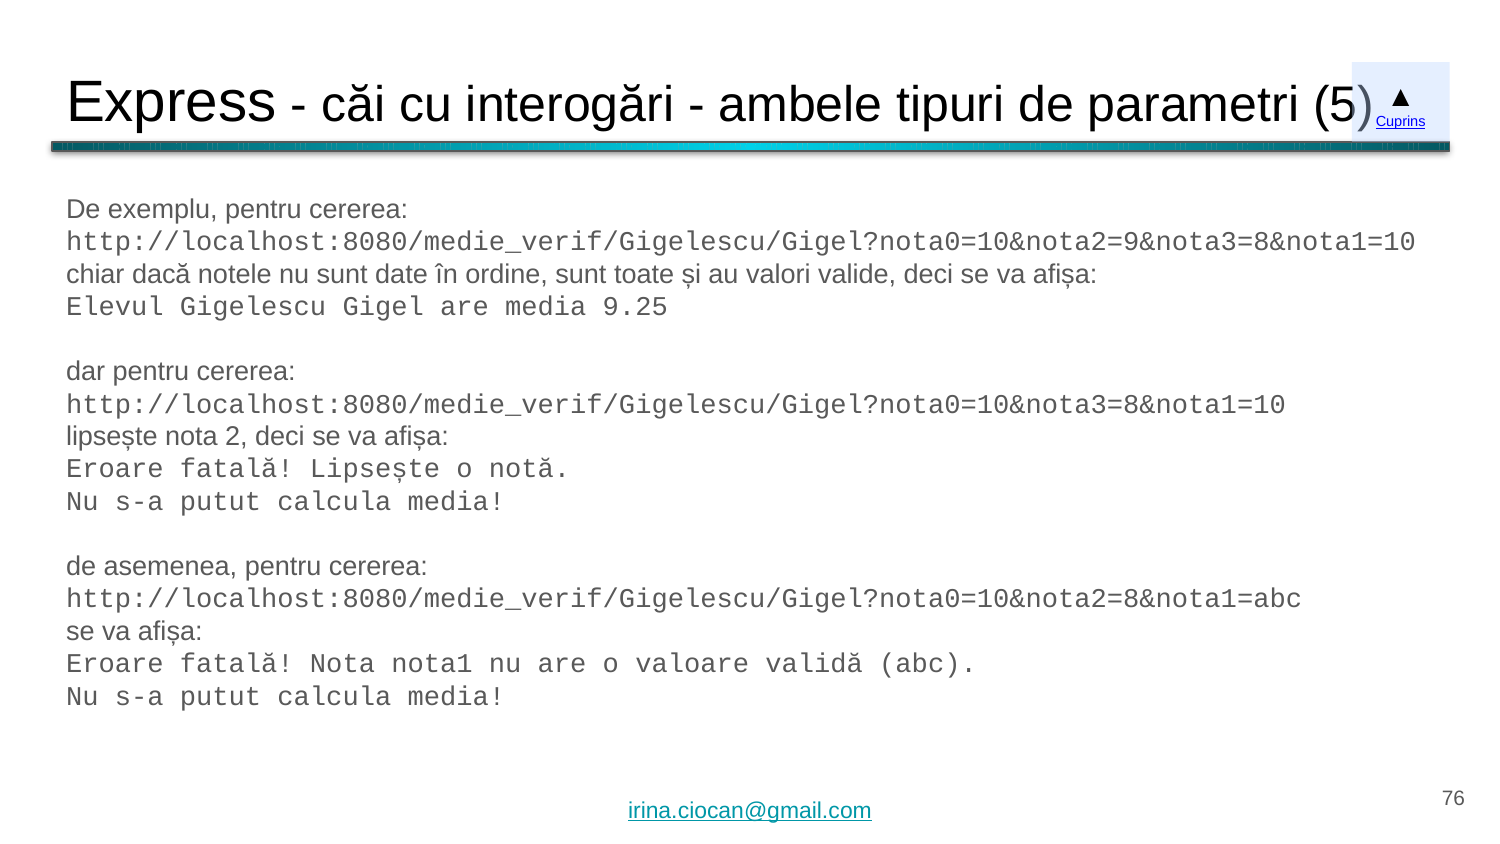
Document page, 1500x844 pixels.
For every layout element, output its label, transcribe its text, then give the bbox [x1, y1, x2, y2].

text_box irina.ciocan@gmail.com [613, 795, 889, 837]
text_box ▲ Cuprins [1351, 62, 1450, 142]
text_box [51, 141, 1450, 151]
slide_number ‹#› [1389, 764, 1480, 830]
text_box De exemplu, pentru cererea: http://localhost:8080/medie_verif/Gigelescu/Gigel?nota0=10&nota2=9&nota3=8&nota1=10 chiar dacă notele nu sunt date în ordine, sunt toate și au valori valide, deci se va afișa: Elevul Gigelescu Gigel are media 9.25 dar pentru cererea: http://localhost:8080/medie_verif/Gigelescu/Gigel?nota0=10&nota3=8&nota1=10 lipsește nota 2, deci se va afișa: Eroare fatală! Lipsește o notă. Nu s-a putut calcula media! de asemenea, pentru cererea: http://localhost:8080/medie_verif/Gigelescu/Gigel?nota0=10&nota2=8&nota1=abc se va afișa: Eroare fatală! Nota nota1 nu are o valoare validă (abc). Nu s-a putut calcula media! [51, 176, 1449, 759]
title Express - căi cu interogări - ambele tipuri de parametri (5) [51, 48, 1449, 139]
